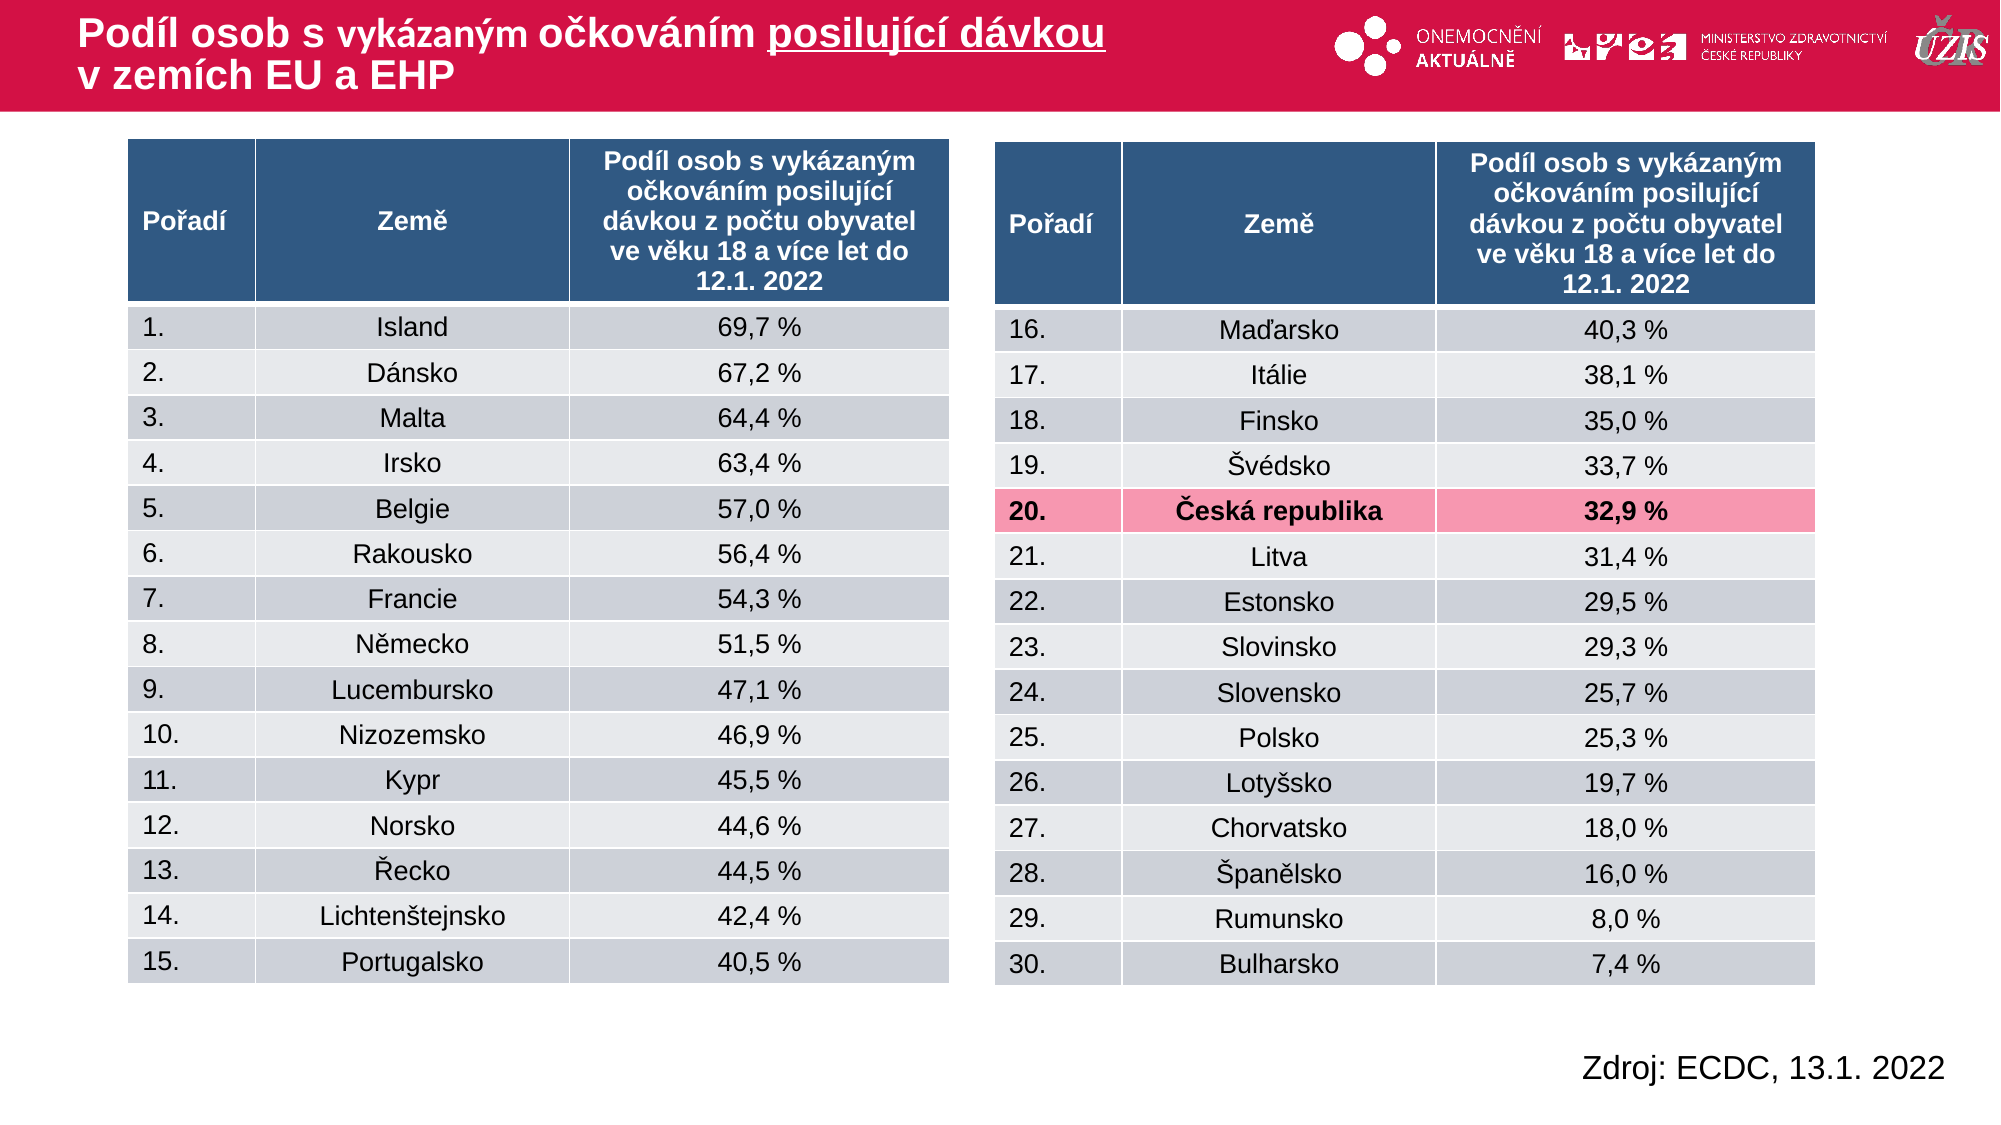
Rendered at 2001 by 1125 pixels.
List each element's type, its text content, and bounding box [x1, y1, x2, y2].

table_cell 35,0 % [1437, 398, 1815, 442]
table_cell Finsko [1123, 398, 1435, 442]
table_cell 33,7 % [1437, 444, 1815, 487]
table_cell 27. [995, 806, 1121, 850]
table_cell 8,0 % [1437, 897, 1815, 940]
table_cell 51,5 % [570, 622, 949, 666]
table_cell Maďarsko [1123, 310, 1435, 351]
table_cell 20. [995, 489, 1121, 532]
table_header Podíl osob s vykázaným očkováním posilující dávkou z počtu obyvatel ve věku 18 a více let do 12.1. 2022 [1437, 142, 1815, 304]
table_cell 32,9 % [1437, 489, 1815, 532]
table_cell 19,7 % [1437, 761, 1815, 804]
table_cell Island [256, 307, 569, 349]
table_cell Řecko [256, 849, 569, 892]
table_cell 9. [128, 667, 255, 711]
table_cell Švédsko [1123, 444, 1435, 487]
table_cell 29,3 % [1437, 625, 1815, 668]
table_cell Česká republika [1123, 489, 1435, 532]
table_cell Lucembursko [256, 667, 569, 711]
table_cell Rumunsko [1123, 897, 1435, 940]
table_cell 7,4 % [1437, 942, 1815, 985]
table_cell 54,3 % [570, 577, 949, 620]
picture [1334, 16, 1542, 76]
table_cell 25. [995, 715, 1121, 759]
table_cell 19. [995, 444, 1121, 487]
table_cell 69,7 % [570, 307, 949, 349]
title Podíl osob s vykázaným očkováním posilující dávkou v zemích EU a EHP [62, 0, 1288, 111]
table_cell 13. [128, 849, 255, 892]
table_cell 38,1 % [1437, 353, 1815, 397]
table_cell 44,5 % [570, 849, 949, 892]
table_cell 28. [995, 851, 1121, 895]
table_cell Norsko [256, 803, 569, 847]
table_cell Německo [256, 622, 569, 666]
table_cell 29. [995, 897, 1121, 940]
table_cell Rakousko [256, 531, 569, 575]
table_cell Polsko [1123, 715, 1435, 759]
table_cell Estonsko [1123, 580, 1435, 623]
table_cell 47,1 % [570, 667, 949, 711]
table_cell 18,0 % [1437, 806, 1815, 850]
table_cell Chorvatsko [1123, 806, 1435, 850]
table_cell Belgie [256, 486, 569, 530]
table_cell 25,3 % [1437, 715, 1815, 759]
table_cell Kypr [256, 758, 569, 801]
table_cell 25,7 % [1437, 670, 1815, 714]
table_cell 67,2 % [570, 350, 949, 394]
table_cell Itálie [1123, 353, 1435, 397]
table_cell 6. [128, 531, 255, 575]
table_cell 29,5 % [1437, 580, 1815, 623]
table_cell Lotyšsko [1123, 761, 1435, 804]
table_cell 30. [995, 942, 1121, 985]
table_cell 63,4 % [570, 441, 949, 484]
table_cell Španělsko [1123, 851, 1435, 895]
table_cell Slovinsko [1123, 625, 1435, 668]
table_cell 22. [995, 580, 1121, 623]
table_cell 18. [995, 398, 1121, 442]
table_cell 64,4 % [570, 396, 949, 439]
table_cell 15. [128, 939, 255, 983]
text_box Zdroj: ECDC, 13.1. 2022 [1567, 1039, 2000, 1094]
table_cell 45,5 % [570, 758, 949, 801]
table_cell Bulharsko [1123, 942, 1435, 985]
table_cell 42,4 % [570, 894, 949, 937]
table_cell 26. [995, 761, 1121, 804]
table_cell Slovensko [1123, 670, 1435, 714]
table_cell Nizozemsko [256, 713, 569, 756]
table_cell 8. [128, 622, 255, 666]
picture [1915, 15, 1989, 66]
table_cell Litva [1123, 534, 1435, 578]
table_cell 44,6 % [570, 803, 949, 847]
picture [1563, 31, 1888, 60]
table_cell 14. [128, 894, 255, 937]
table_cell 17. [995, 353, 1121, 397]
table_header Země [1123, 142, 1435, 304]
table_cell 23. [995, 625, 1121, 668]
table_cell 16,0 % [1437, 851, 1815, 895]
table_cell 5. [128, 486, 255, 530]
table_cell 12. [128, 803, 255, 847]
table_cell 46,9 % [570, 713, 949, 756]
table_cell 7. [128, 577, 255, 620]
table_cell Francie [256, 577, 569, 620]
table_cell 31,4 % [1437, 534, 1815, 578]
table_cell 16. [995, 310, 1121, 351]
table_cell 57,0 % [570, 486, 949, 530]
table_header Pořadí [128, 139, 255, 301]
table_cell 3. [128, 396, 255, 439]
table_cell 40,3 % [1437, 310, 1815, 351]
table_cell Irsko [256, 441, 569, 484]
table_header Podíl osob s vykázaným očkováním posilující dávkou z počtu obyvatel ve věku 18 a více let do 12.1. 2022 [570, 139, 949, 301]
table_cell 10. [128, 713, 255, 756]
table_cell 21. [995, 534, 1121, 578]
table_cell Dánsko [256, 350, 569, 394]
table_cell 24. [995, 670, 1121, 714]
table_cell Lichtenštejnsko [256, 894, 569, 937]
table_cell 40,5 % [570, 939, 949, 983]
table_cell 11. [128, 758, 255, 801]
table_cell 56,4 % [570, 531, 949, 575]
table_cell Portugalsko [256, 939, 569, 983]
table_header Pořadí [995, 142, 1121, 304]
table_cell Malta [256, 396, 569, 439]
table_header Země [256, 139, 569, 301]
table_cell 2. [128, 350, 255, 394]
table_cell 1. [128, 307, 255, 349]
table_cell 4. [128, 441, 255, 484]
